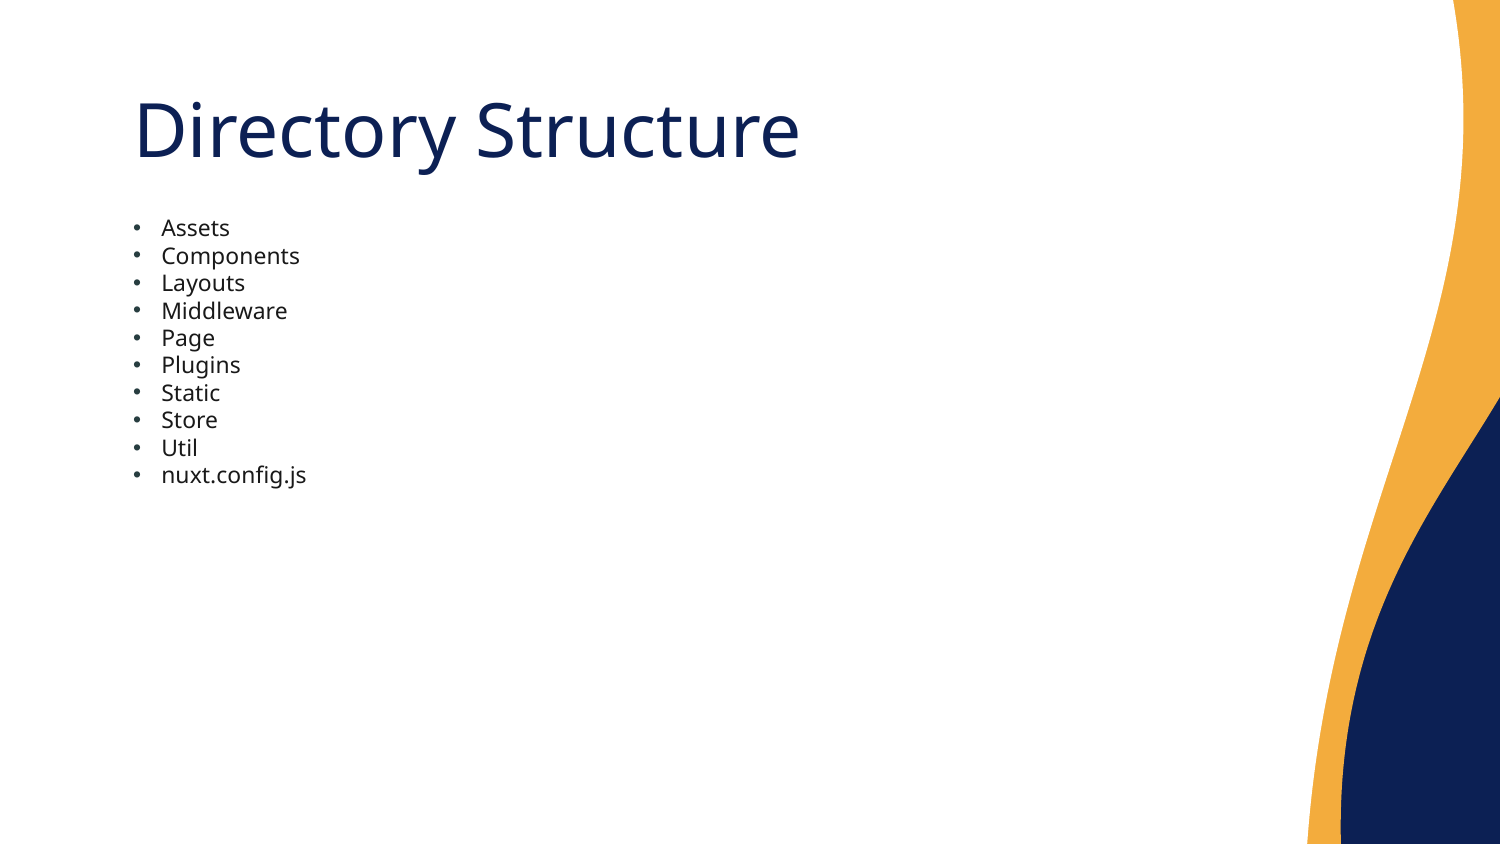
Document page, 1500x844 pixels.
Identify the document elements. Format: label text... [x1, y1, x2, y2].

title Directory Structure [118, 87, 1382, 167]
list Assets Components Layouts Middleware Page Plugins Static Store Util nuxt.config.js [118, 198, 1190, 541]
